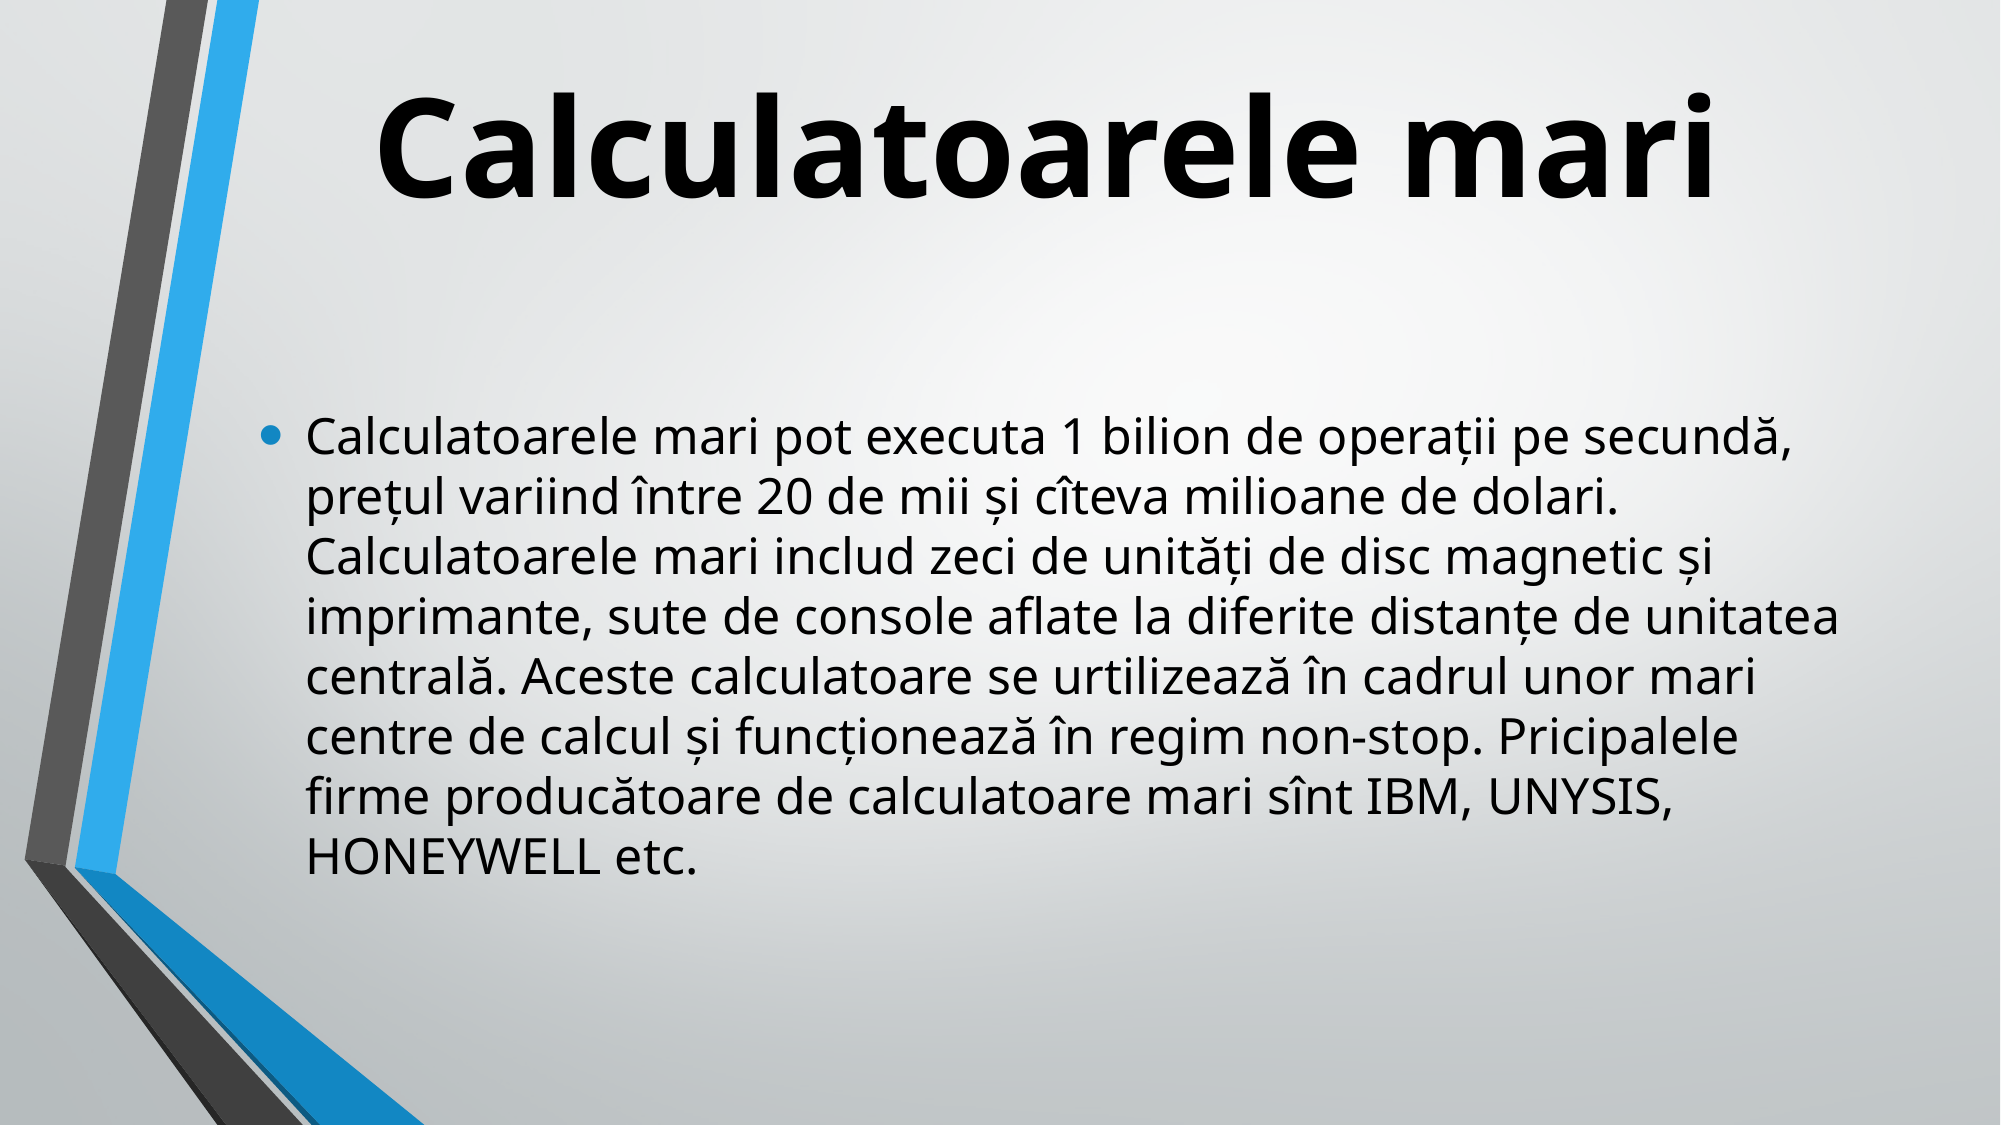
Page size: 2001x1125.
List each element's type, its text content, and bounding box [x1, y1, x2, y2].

title Calculatoarele mari [243, 0, 1887, 287]
list Calculatoarele mari pot executa 1 bilion de operații pe secundă, prețul variind între 20 de mii și cîteva milioane de dolari. Calculatoarele mari includ zeci de unități de disc magnetic și imprimante, sute de console aflate la diferite distanțe de unitatea centrală. Aceste calculatoare se urtilizează în cadrul unor mari centre de calcul și funcționează în regim non-stop. Pricipalele firme producătoare de calculatoare mari sînt IBM, UNYSIS, HONEYWELL etc. [243, 287, 1887, 1002]
